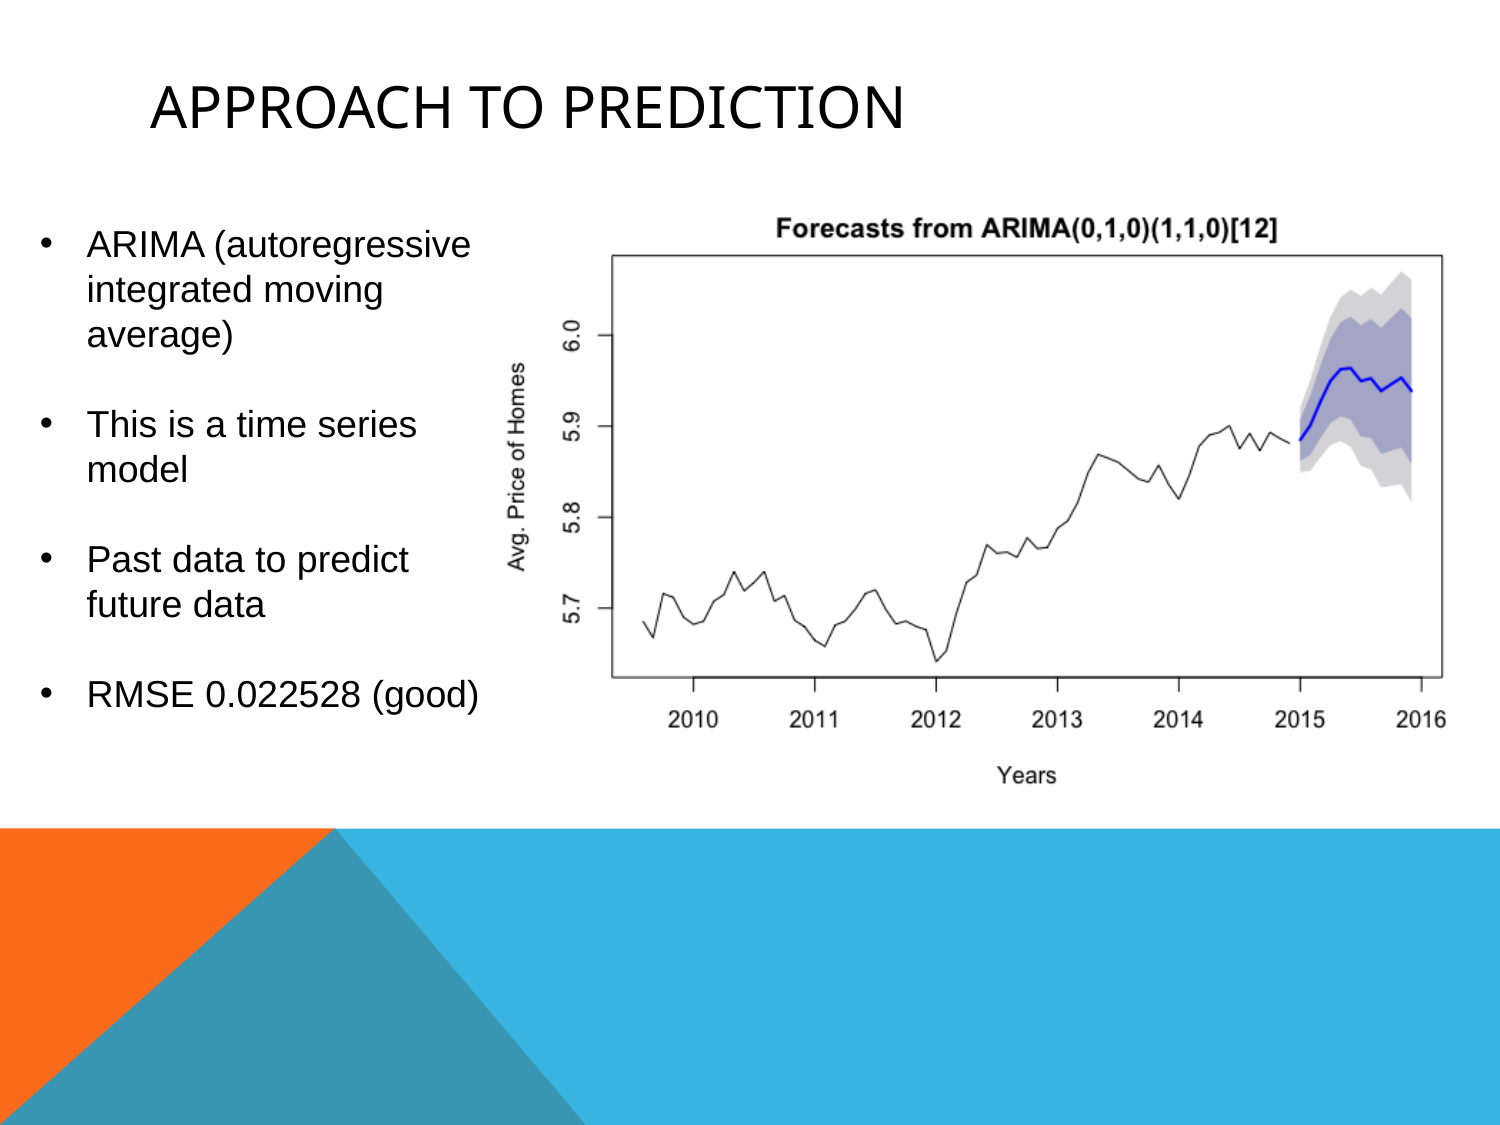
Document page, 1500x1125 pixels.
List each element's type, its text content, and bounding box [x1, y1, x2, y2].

title Approach to prediction [135, 60, 1369, 150]
text_box ARIMA (autoregressive integrated moving average) This is a time series model Past data to predict future data RMSE 0.022528 (good) [24, 212, 513, 858]
picture [499, 199, 1500, 818]
